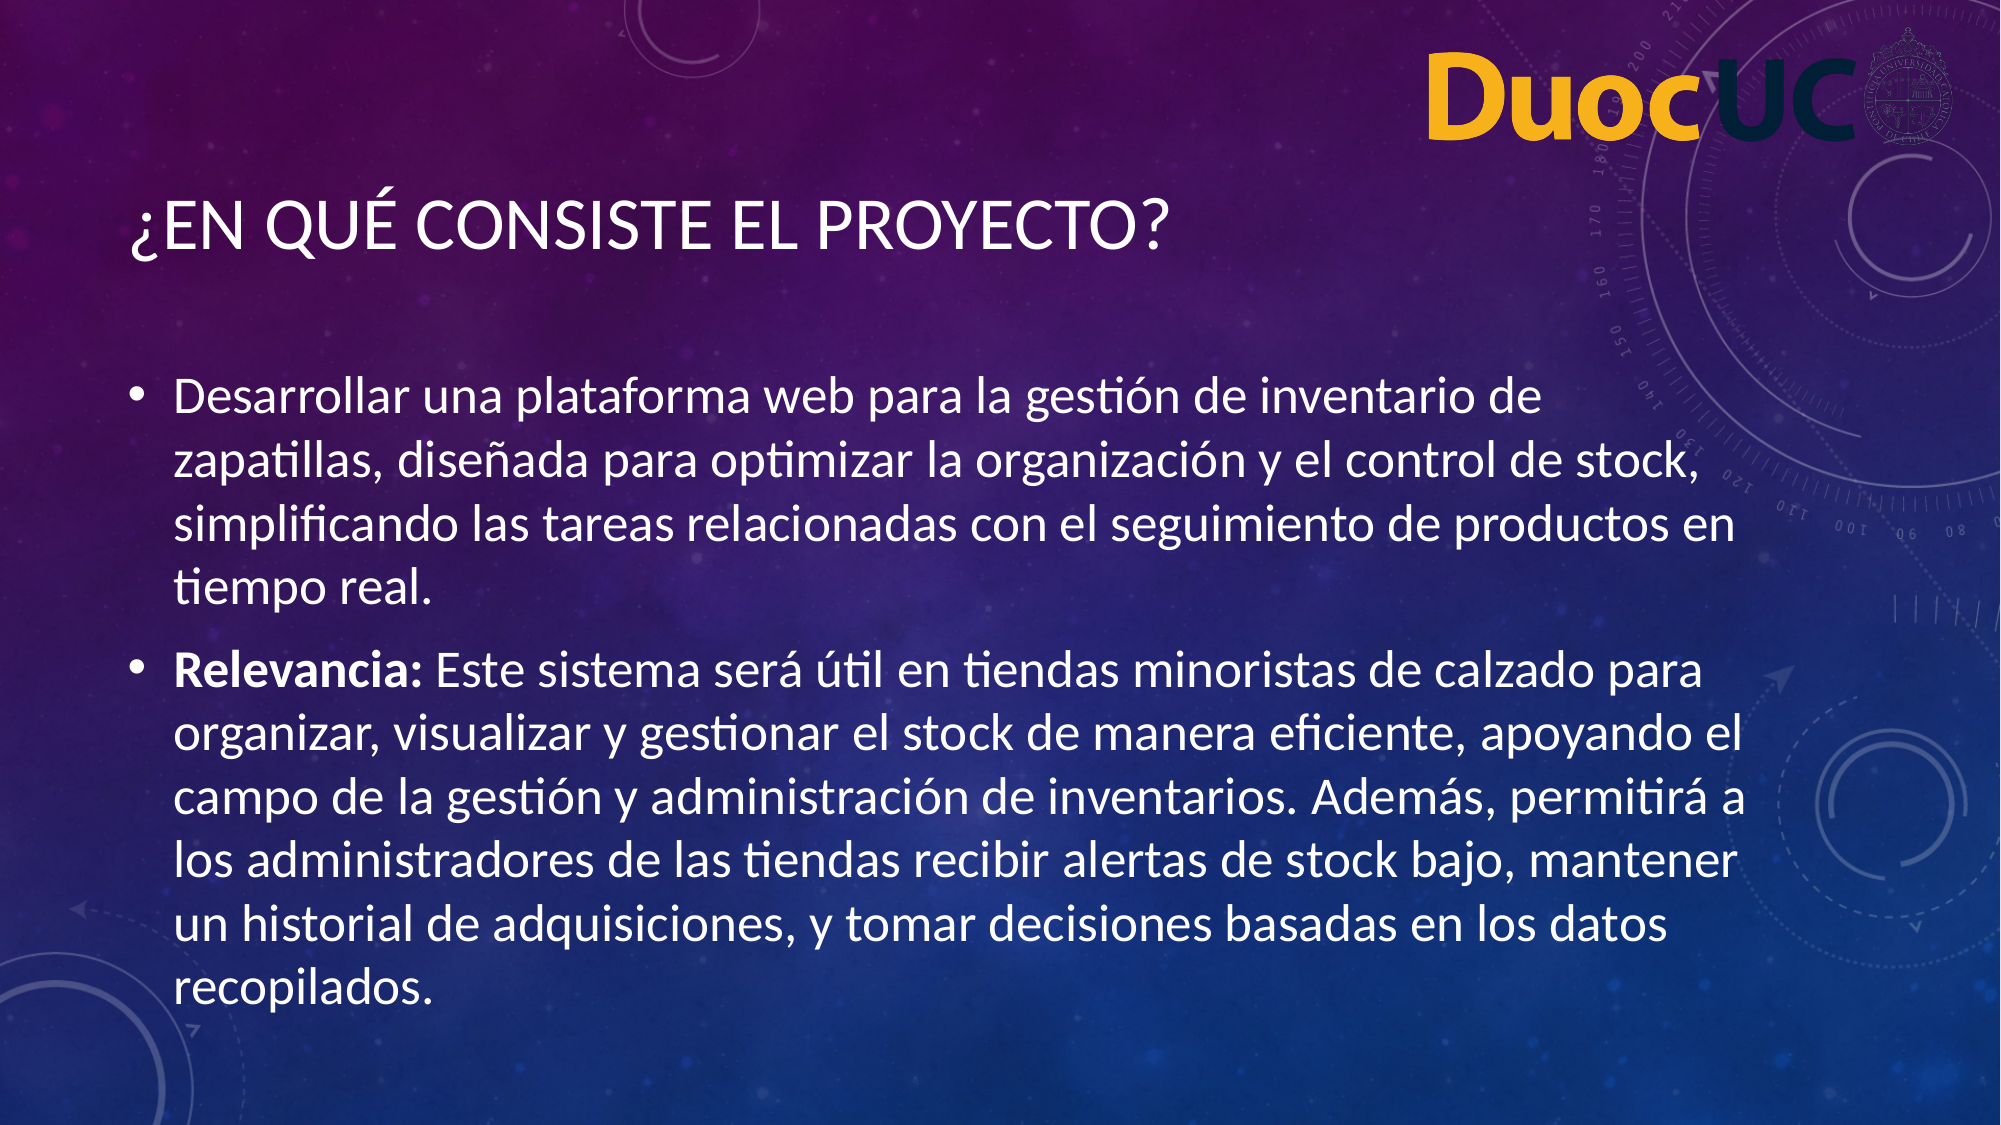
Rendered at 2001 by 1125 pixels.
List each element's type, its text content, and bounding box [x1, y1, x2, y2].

title ¿EN QUÉ CONSISTE EL PROYECTO? [112, 99, 1775, 339]
picture [0, 0, 2001, 1125]
list Desarrollar una plataforma web para la gestión de inventario de zapatillas, diseñada para optimizar la organización y el control de stock, simplificando las tareas relacionadas con el seguimiento de productos en tiempo real. Relevancia: Este sistema será útil en tiendas minoristas de calzado para organizar, visualizar y gestionar el stock de manera eficiente, apoyando el campo de la gestión y administración de inventarios. Además, permitirá a los administradores de las tiendas recibir alertas de stock bajo, mantener un historial de adquisiciones, y tomar decisiones basadas en los datos recopilados. [112, 351, 1775, 1025]
